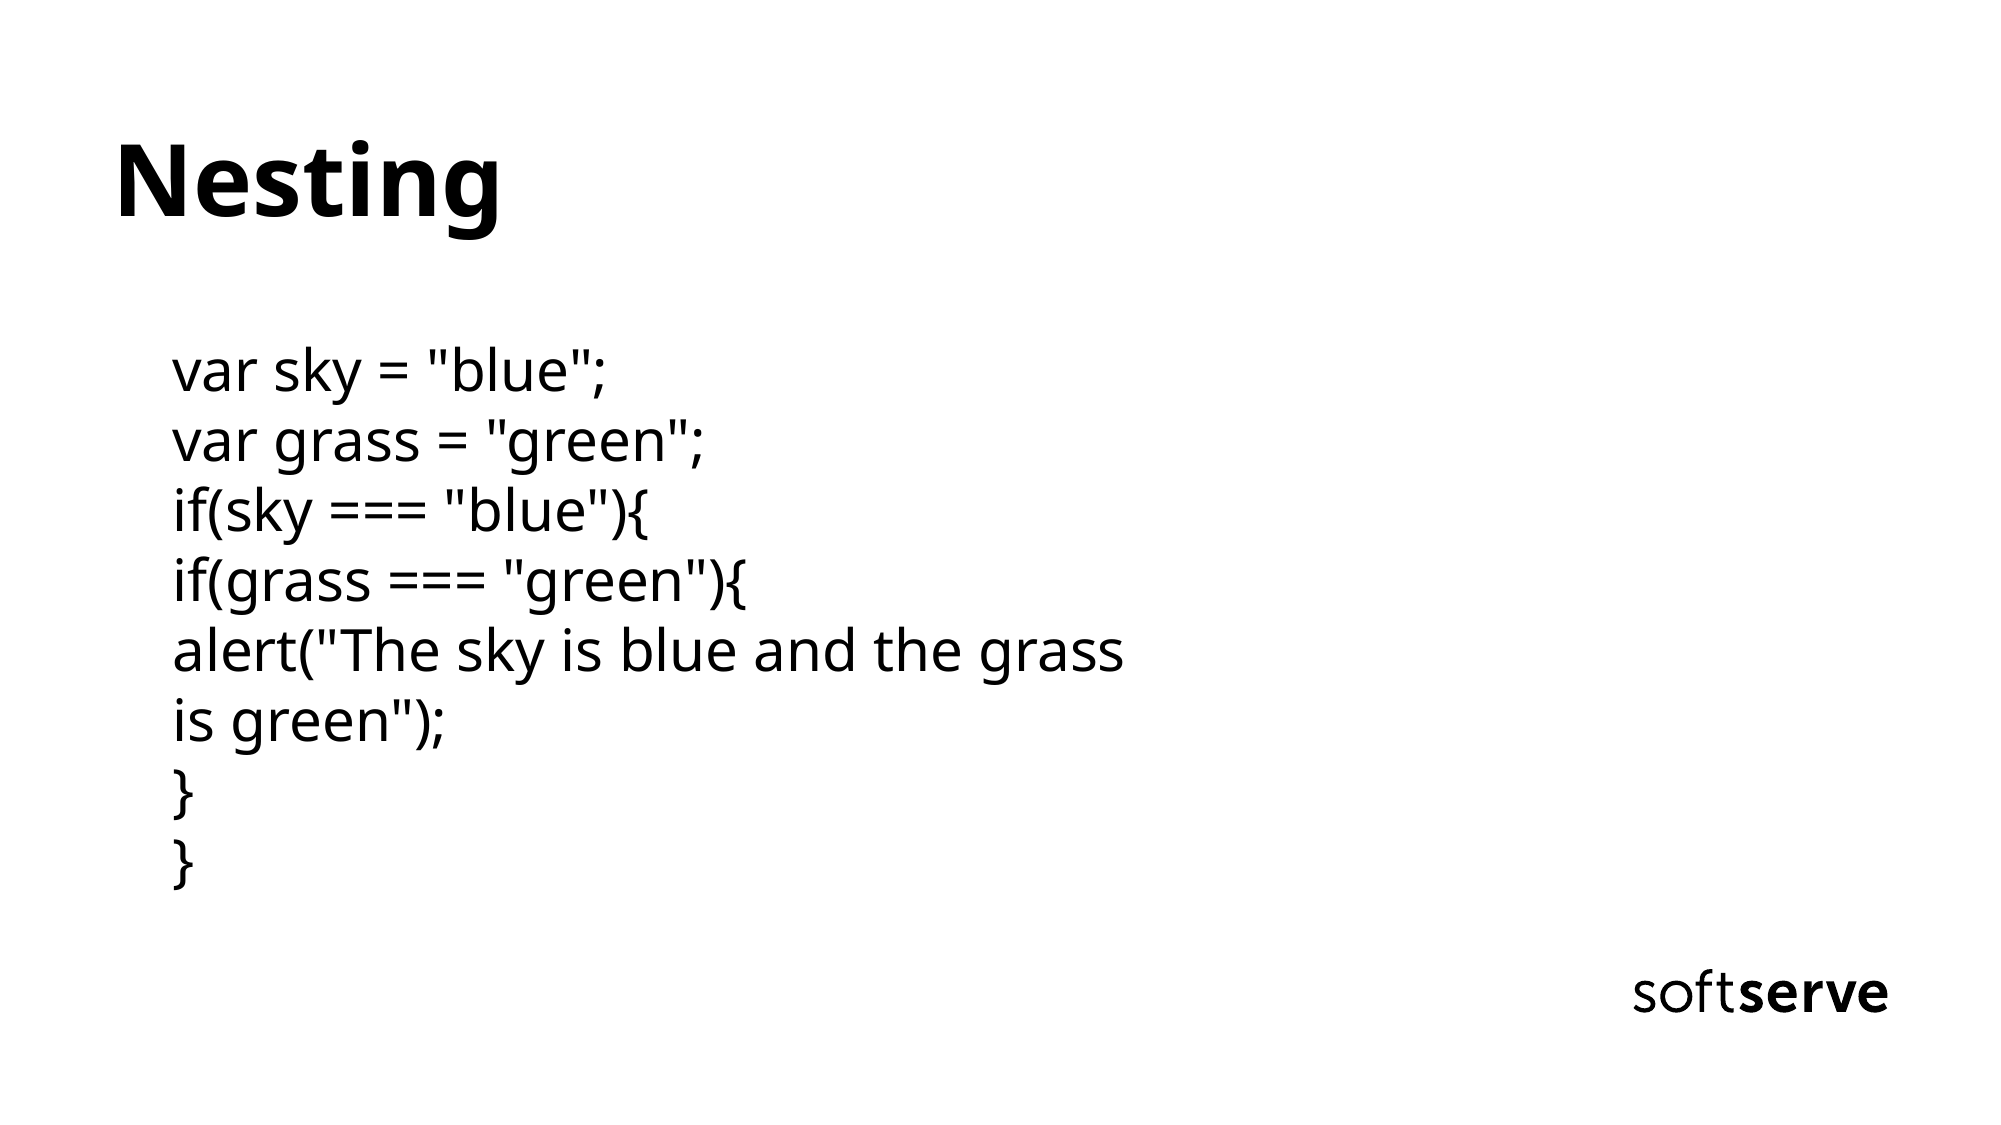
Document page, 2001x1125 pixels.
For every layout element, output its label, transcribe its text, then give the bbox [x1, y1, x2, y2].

text_box var sky = "blue"; var grass = "green"; if(sky === "blue"){ if(grass === "green"){ alert("The sky is blue and the grass is green"); } } [157, 326, 1158, 901]
text_box Nesting [112, 0, 1888, 212]
